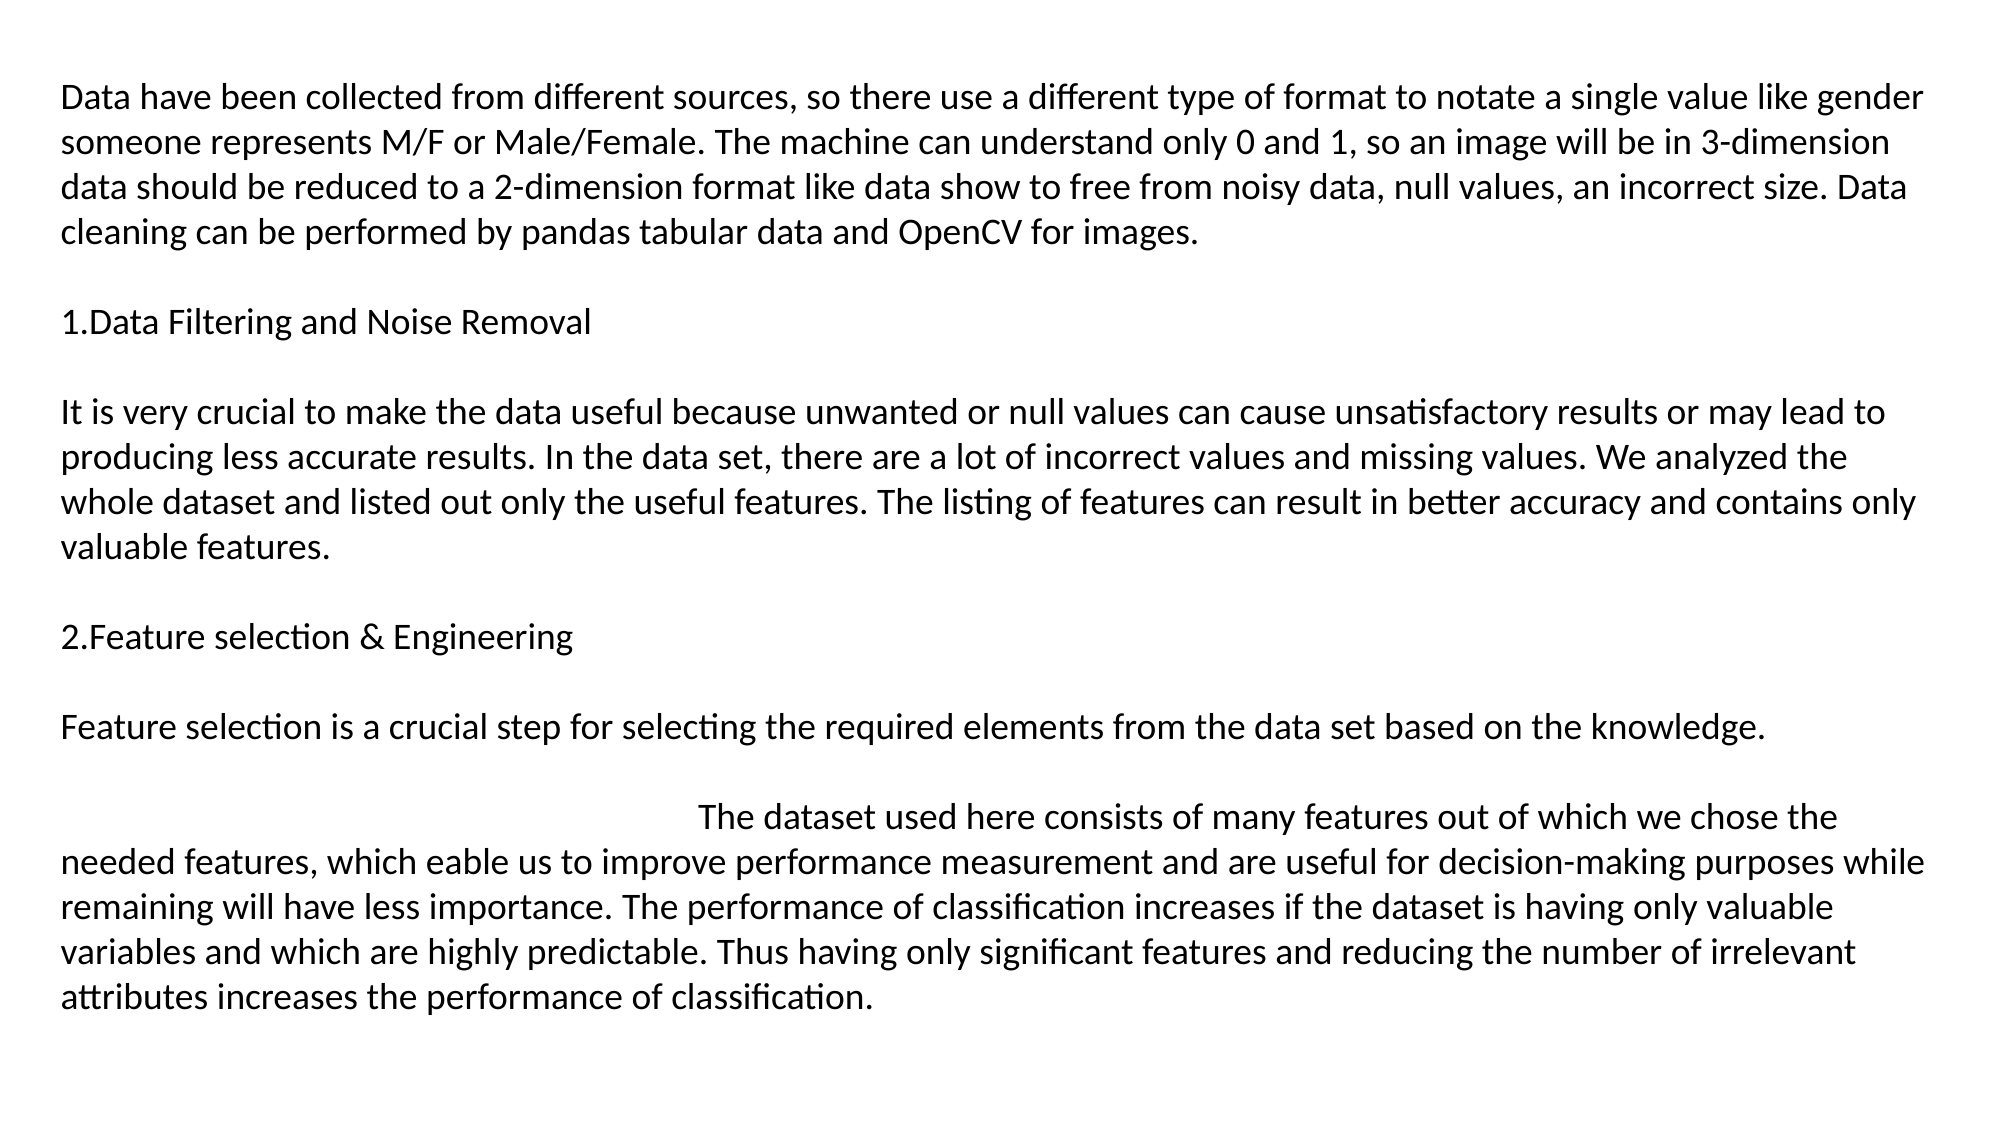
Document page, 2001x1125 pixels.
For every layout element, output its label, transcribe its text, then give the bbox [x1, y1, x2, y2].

text_box Data have been collected from different sources, so there use a different type of format to notate a single value like gender someone represents M/F or Male/Female. The machine can understand only 0 and 1, so an image will be in 3-dimension data should be reduced to a 2-dimension format like data show to free from noisy data, null values, an incorrect size. Data cleaning can be performed by pandas tabular data and OpenCV for images. 1.Data Filtering and Noise Removal It is very crucial to make the data useful because unwanted or null values can cause unsatisfactory results or may lead to producing less accurate results. In the data set, there are a lot of incorrect values and missing values. We analyzed the whole dataset and listed out only the useful features. The listing of features can result in better accuracy and contains only valuable features. 2.Feature selection & Engineering Feature selection is a crucial step for selecting the required elements from the data set based on the knowledge. The dataset used here consists of many features out of which we chose the needed features, which eable us to improve performance measurement and are useful for decision-making purposes while remaining will have less importance. The performance of classification increases if the dataset is having only valuable variables and which are highly predictable. Thus having only significant features and reducing the number of irrelevant attributes increases the performance of classification. [45, 19, 1955, 1024]
